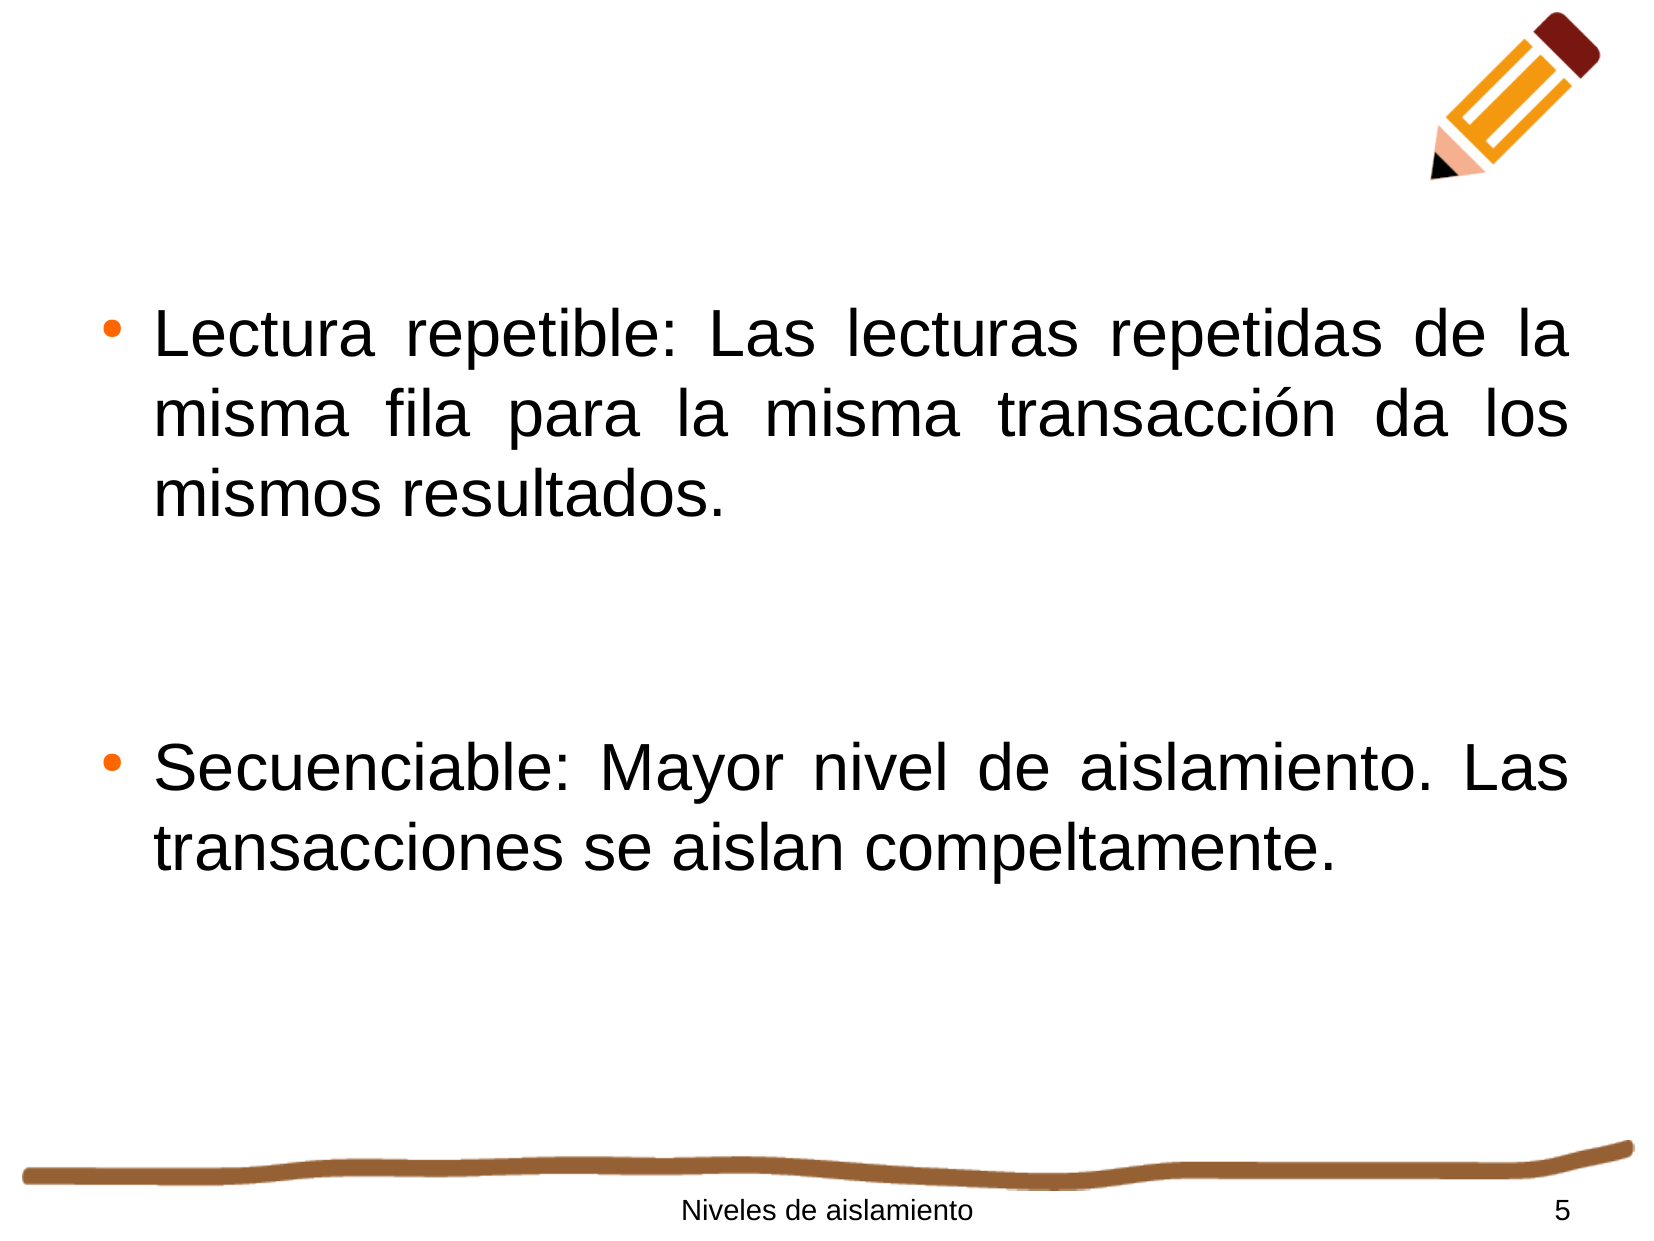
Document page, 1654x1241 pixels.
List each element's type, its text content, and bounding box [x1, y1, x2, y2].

picture [1430, 12, 1601, 181]
slide_number 5 [1185, 1190, 1571, 1241]
footer Niveles de aislamiento [565, 1190, 1090, 1241]
list Secuenciable: Mayor nivel de aislamiento. Las transacciones se aislan compeltamente. [82, 724, 1571, 1121]
picture [22, 1140, 1635, 1191]
list Lectura repetible: Las lecturas repetidas de la misma fila para la misma transacción da los mismos resultados. [82, 290, 1571, 687]
